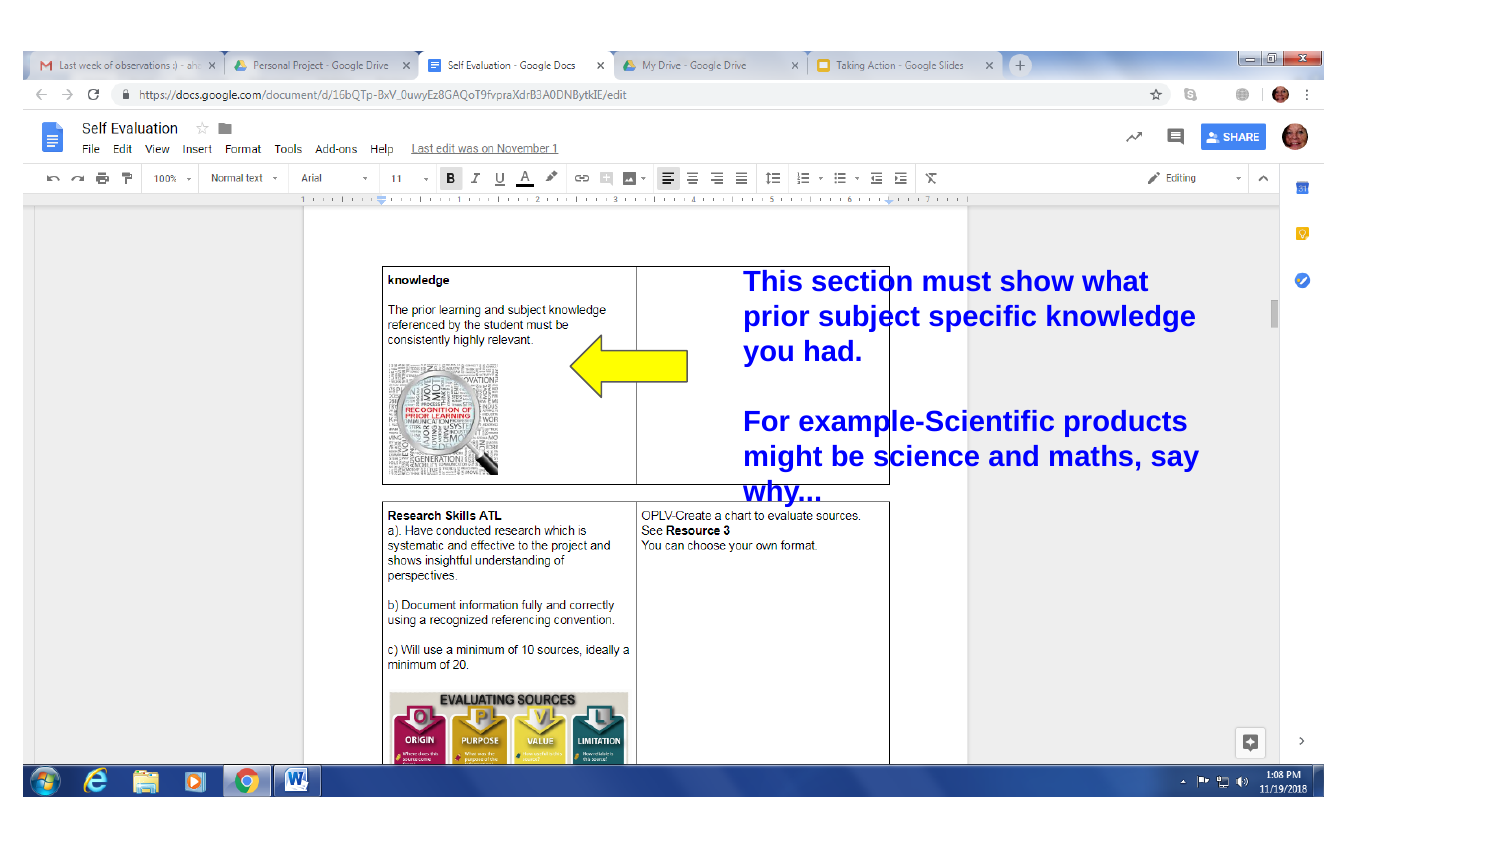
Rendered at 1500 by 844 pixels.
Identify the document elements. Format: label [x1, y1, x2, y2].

picture [23, 51, 1324, 797]
